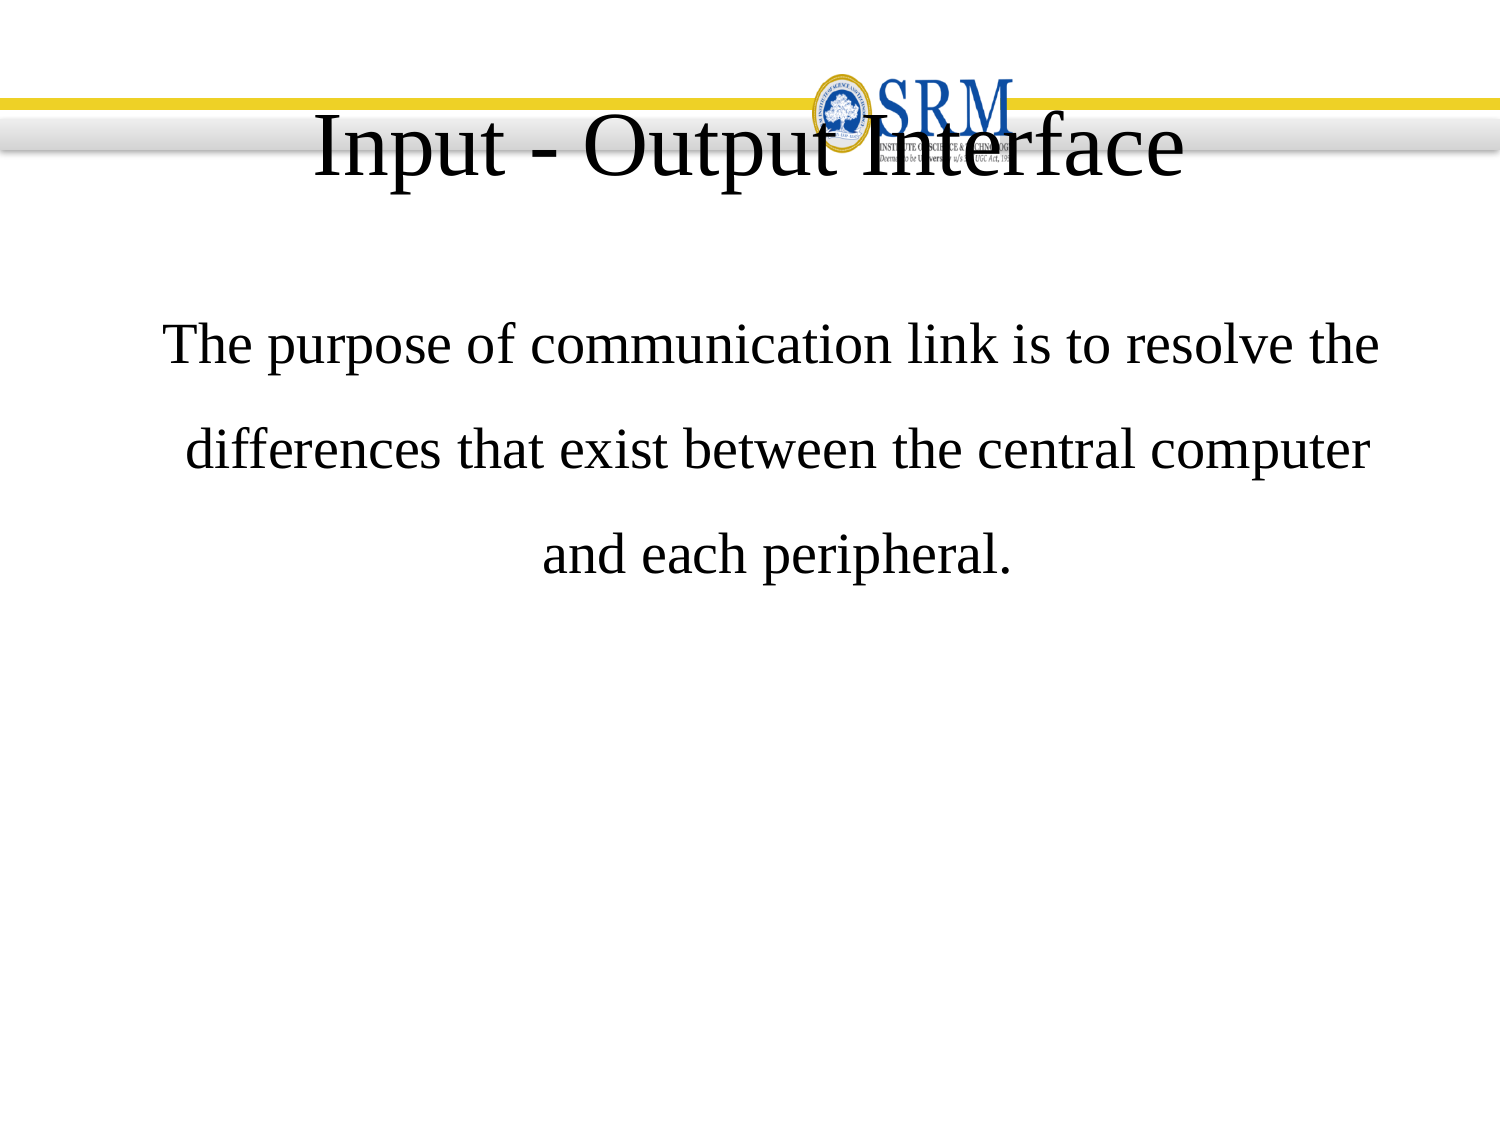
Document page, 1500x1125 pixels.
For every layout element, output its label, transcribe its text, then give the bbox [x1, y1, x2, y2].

title Input - Output Interface [75, 45, 1425, 233]
list The purpose of communication link is to resolve the differences that exist between the central computer and each peripheral. [75, 262, 1425, 1005]
